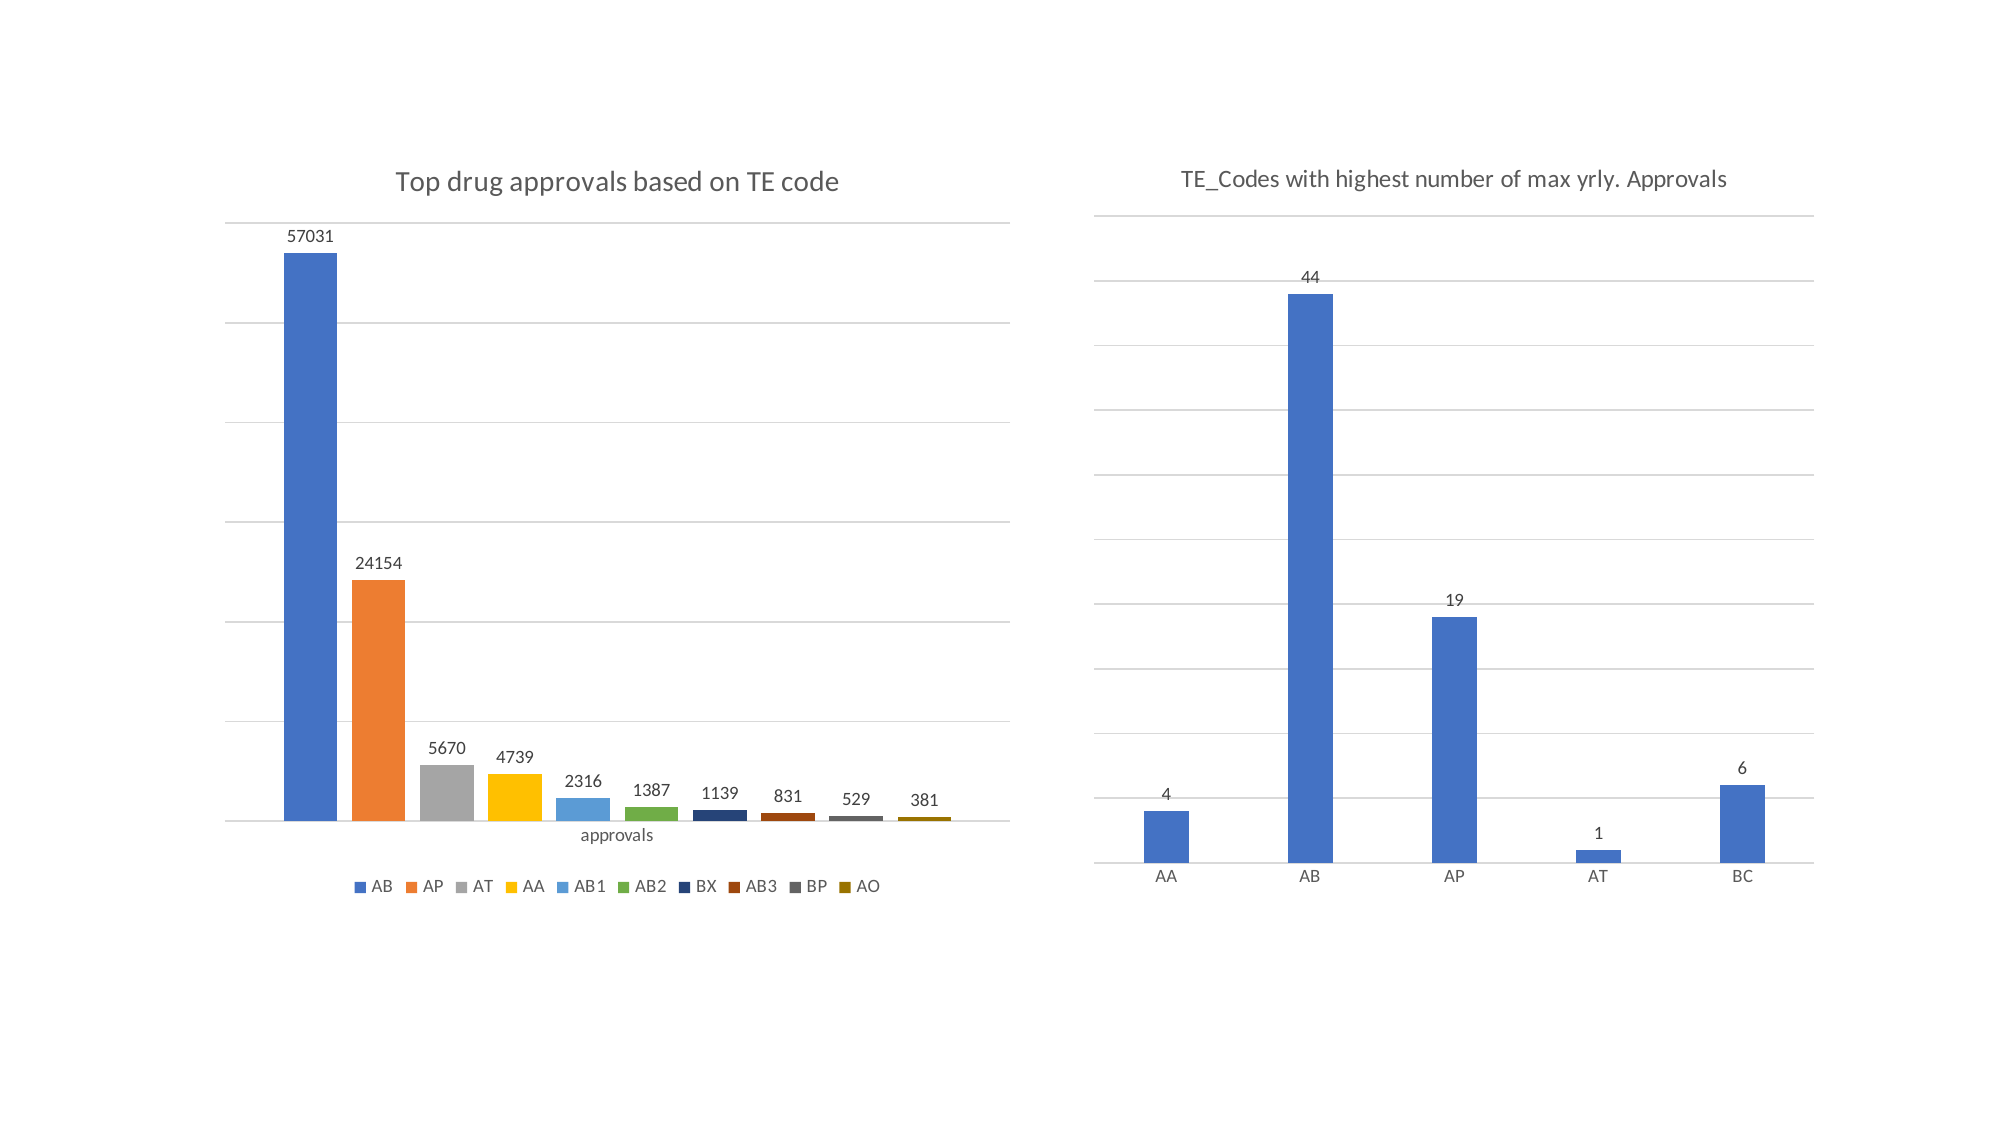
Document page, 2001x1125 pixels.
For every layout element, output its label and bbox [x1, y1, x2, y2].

chart [1079, 137, 1830, 903]
chart [208, 137, 1027, 903]
